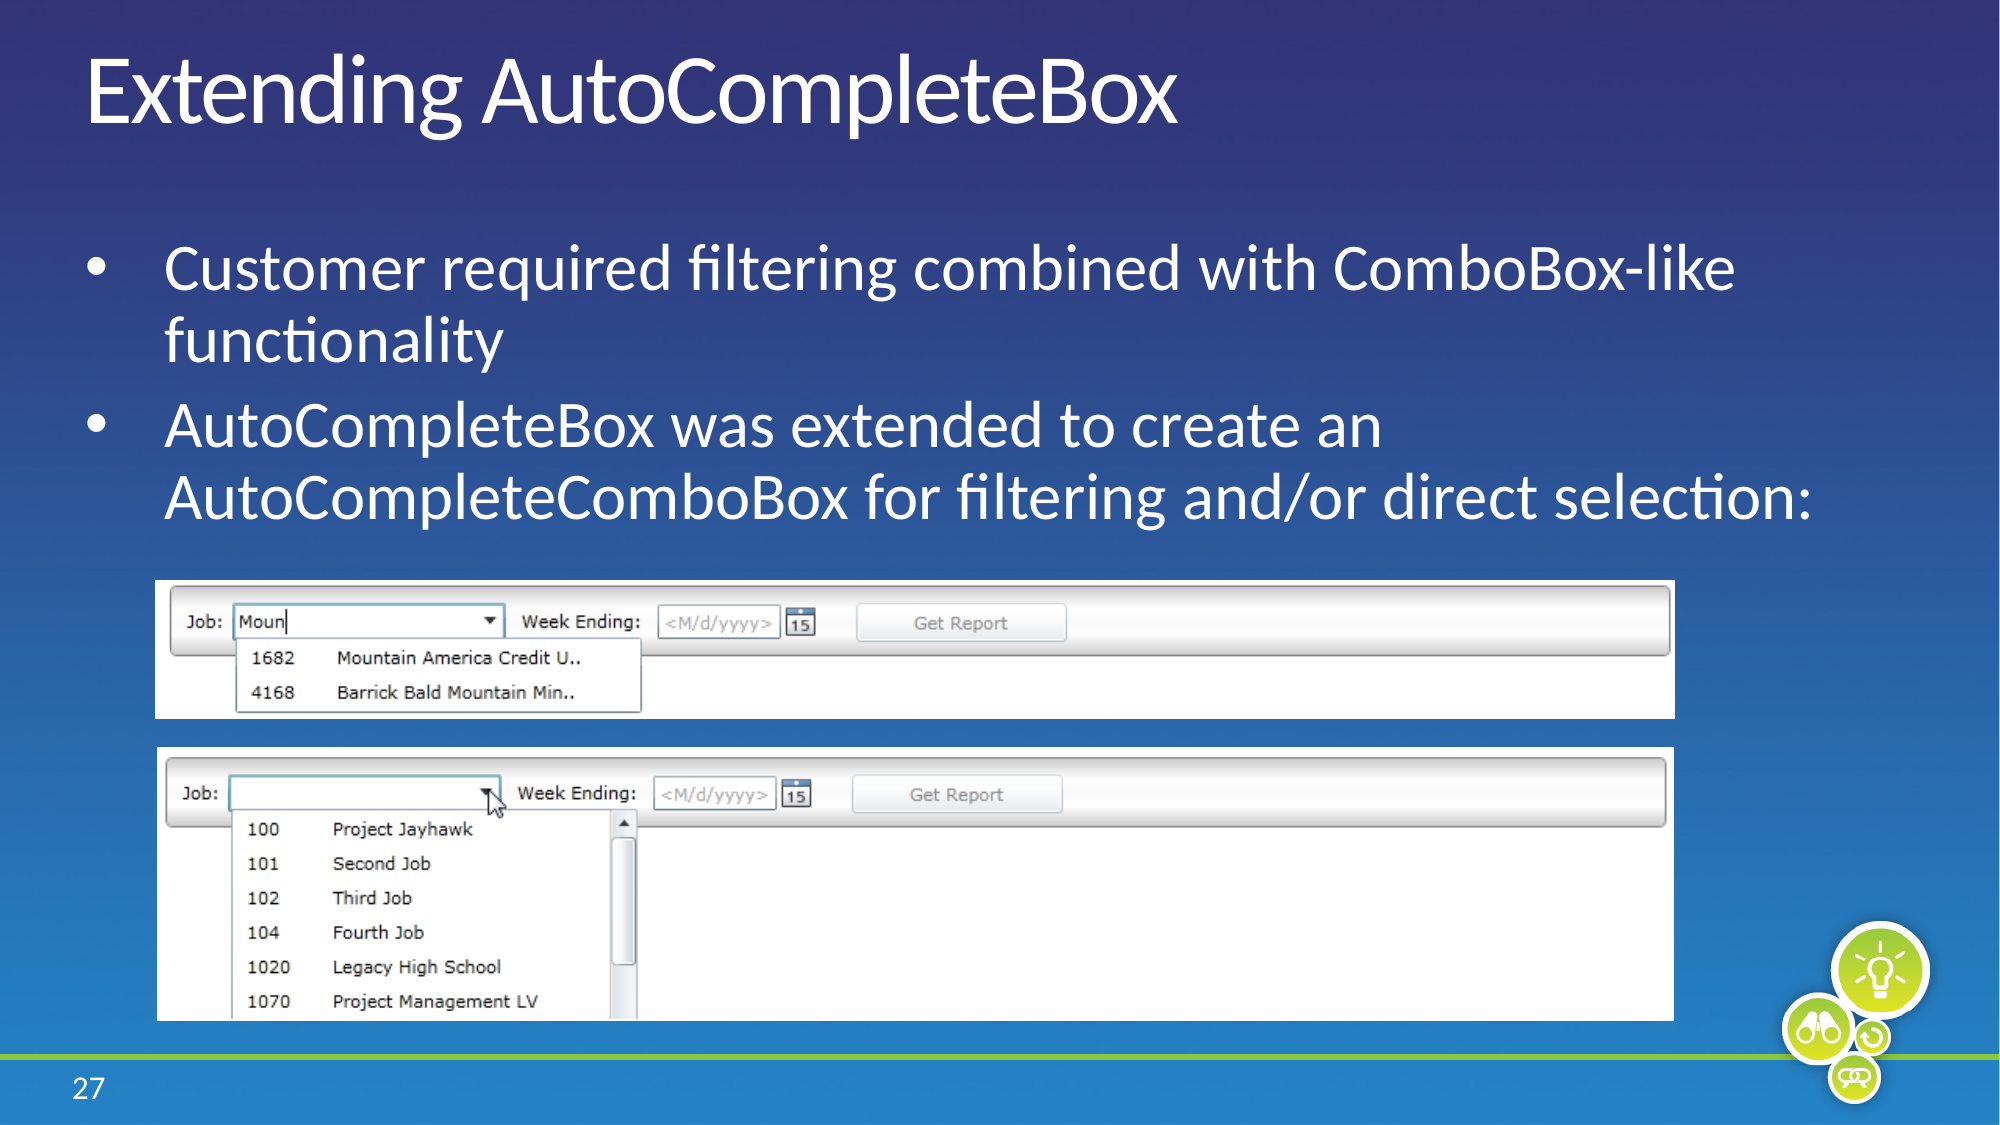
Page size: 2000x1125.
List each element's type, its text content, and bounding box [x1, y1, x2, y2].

title Extending AutoCompleteBox [84, 37, 1925, 147]
picture [0, 0, 2000, 1125]
list Customer required filtering combined with ComboBox-like functionality AutoCompleteBox was extended to create an AutoCompleteComboBox for filtering and/or direct selection: [85, 233, 1918, 541]
